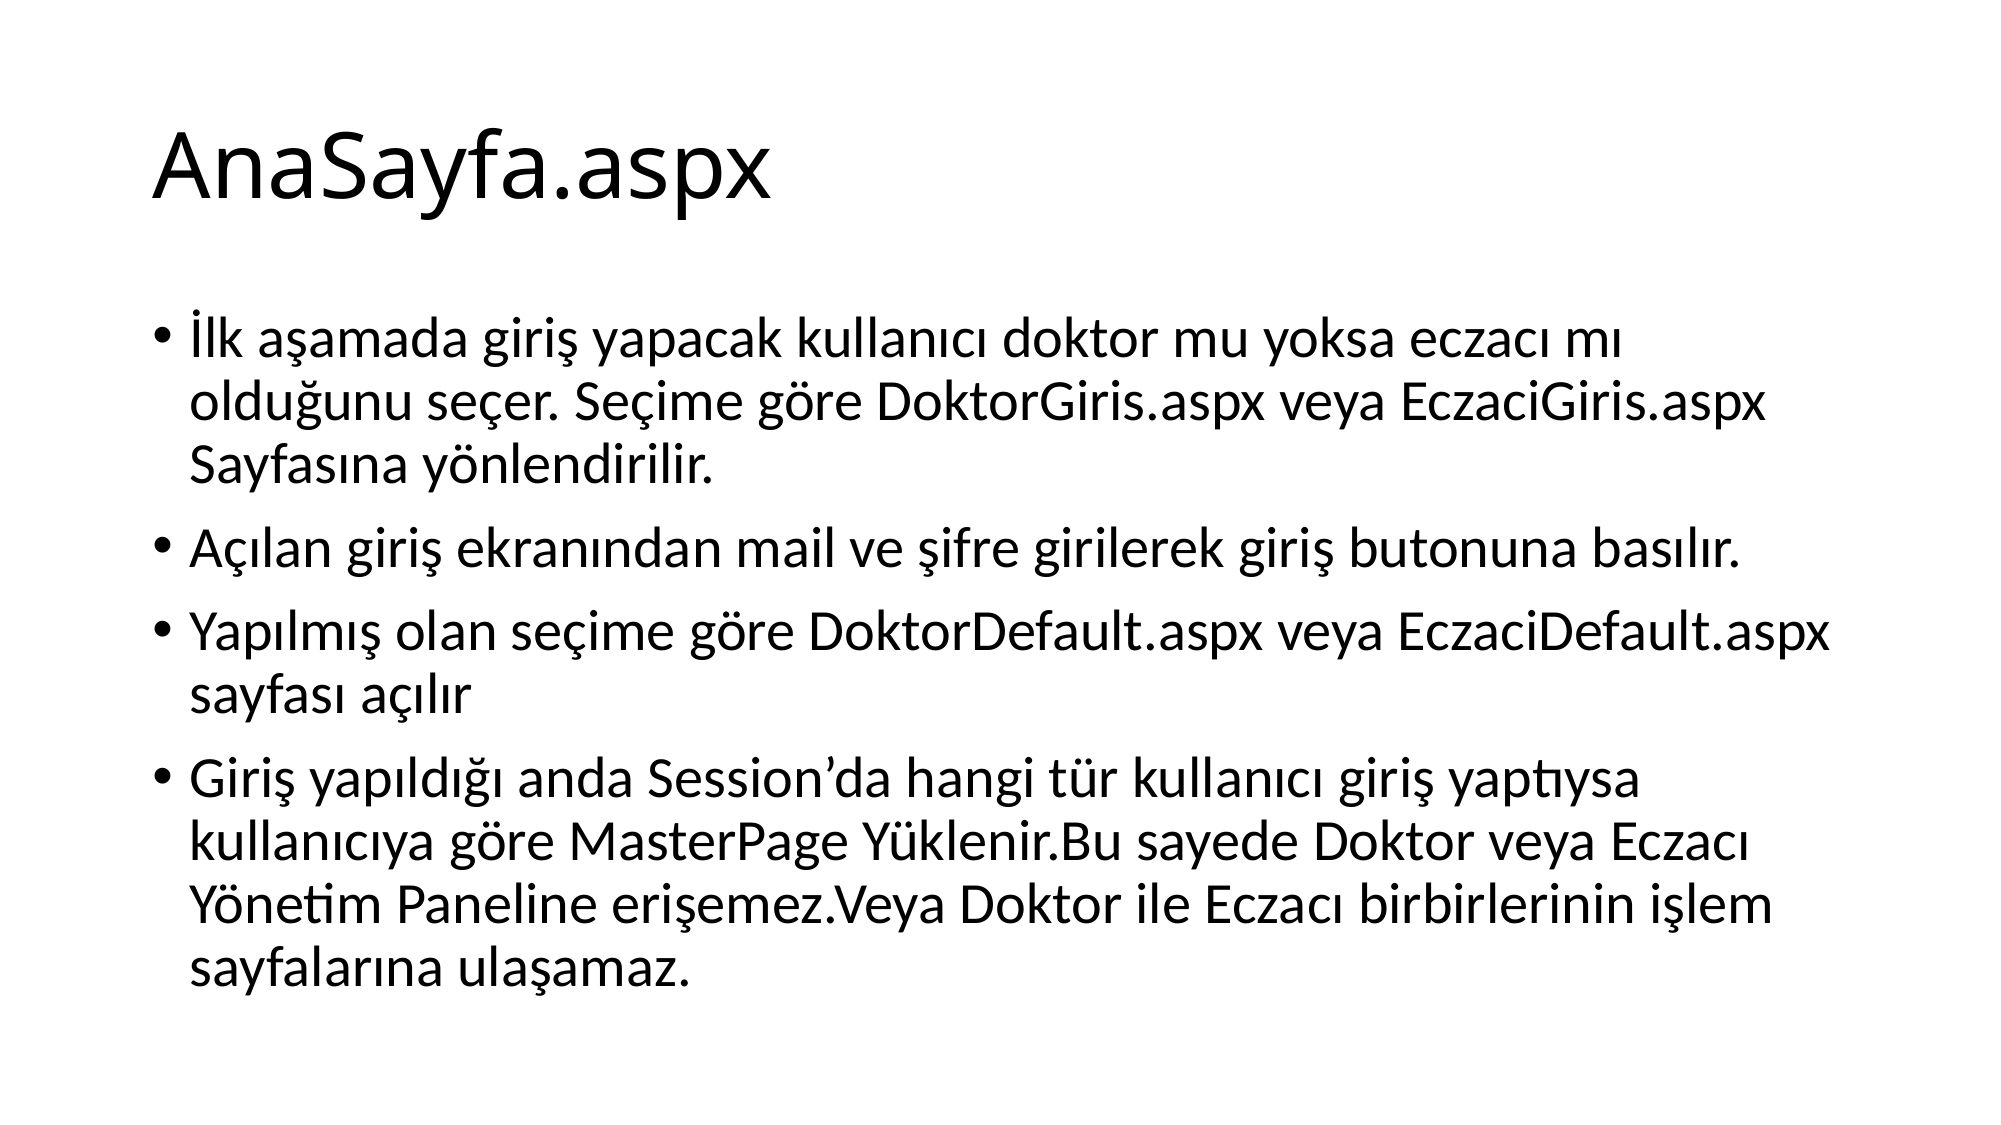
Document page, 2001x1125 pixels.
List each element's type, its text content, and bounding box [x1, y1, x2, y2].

title AnaSayfa.aspx [137, 59, 1863, 278]
list İlk aşamada giriş yapacak kullanıcı doktor mu yoksa eczacı mı olduğunu seçer. Seçime göre DoktorGiris.aspx veya EczaciGiris.aspx Sayfasına yönlendirilir. Açılan giriş ekranından mail ve şifre girilerek giriş butonuna basılır. Yapılmış olan seçime göre DoktorDefault.aspx veya EczaciDefault.aspx sayfası açılır Giriş yapıldığı anda Session’da hangi tür kullanıcı giriş yaptıysa kullanıcıya göre MasterPage Yüklenir.Bu sayede Doktor veya Eczacı Yönetim Paneline erişemez.Veya Doktor ile Eczacı birbirlerinin işlem sayfalarına ulaşamaz. [137, 299, 1863, 1014]
